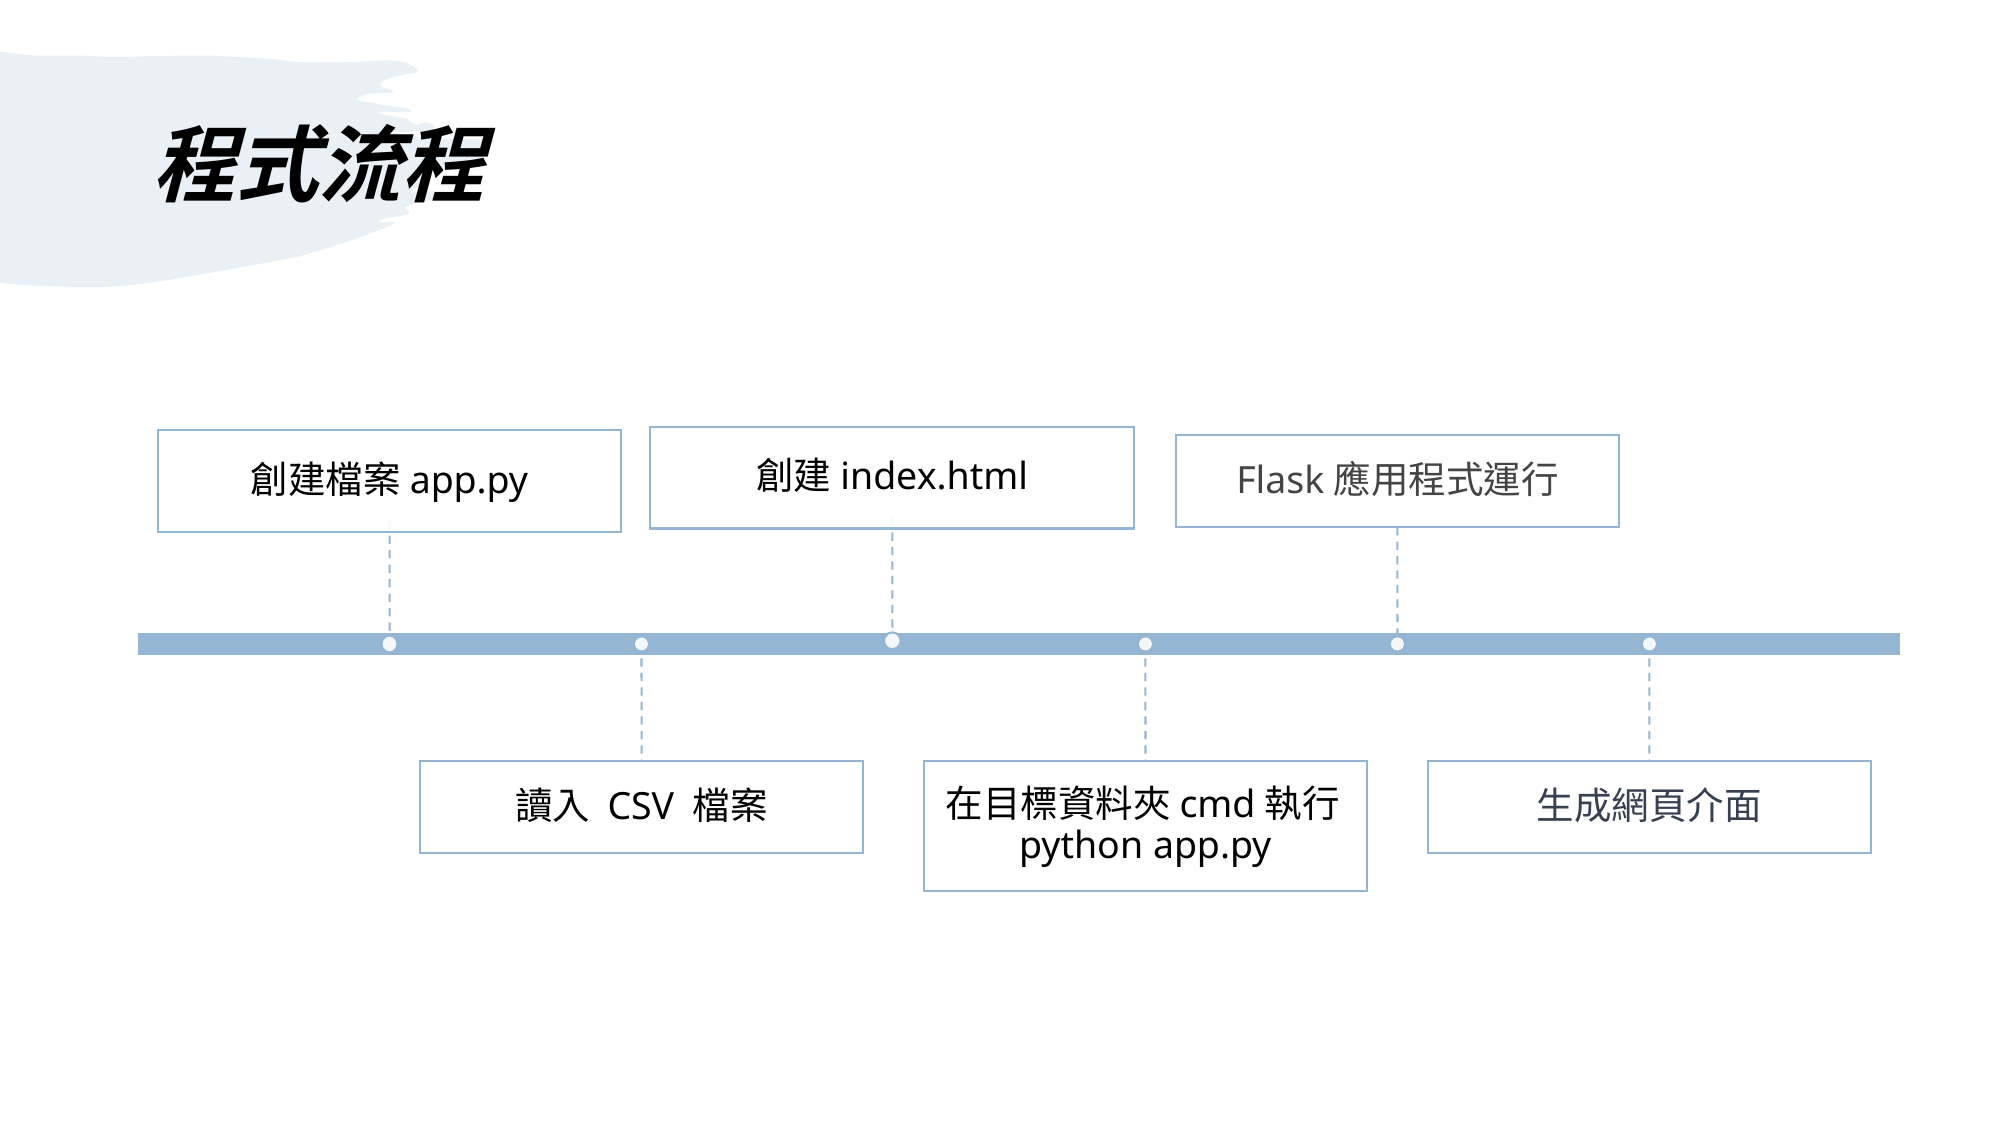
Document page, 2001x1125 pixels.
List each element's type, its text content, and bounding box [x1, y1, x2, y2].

title 程式流程 [137, 59, 1863, 278]
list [137, 336, 1902, 952]
